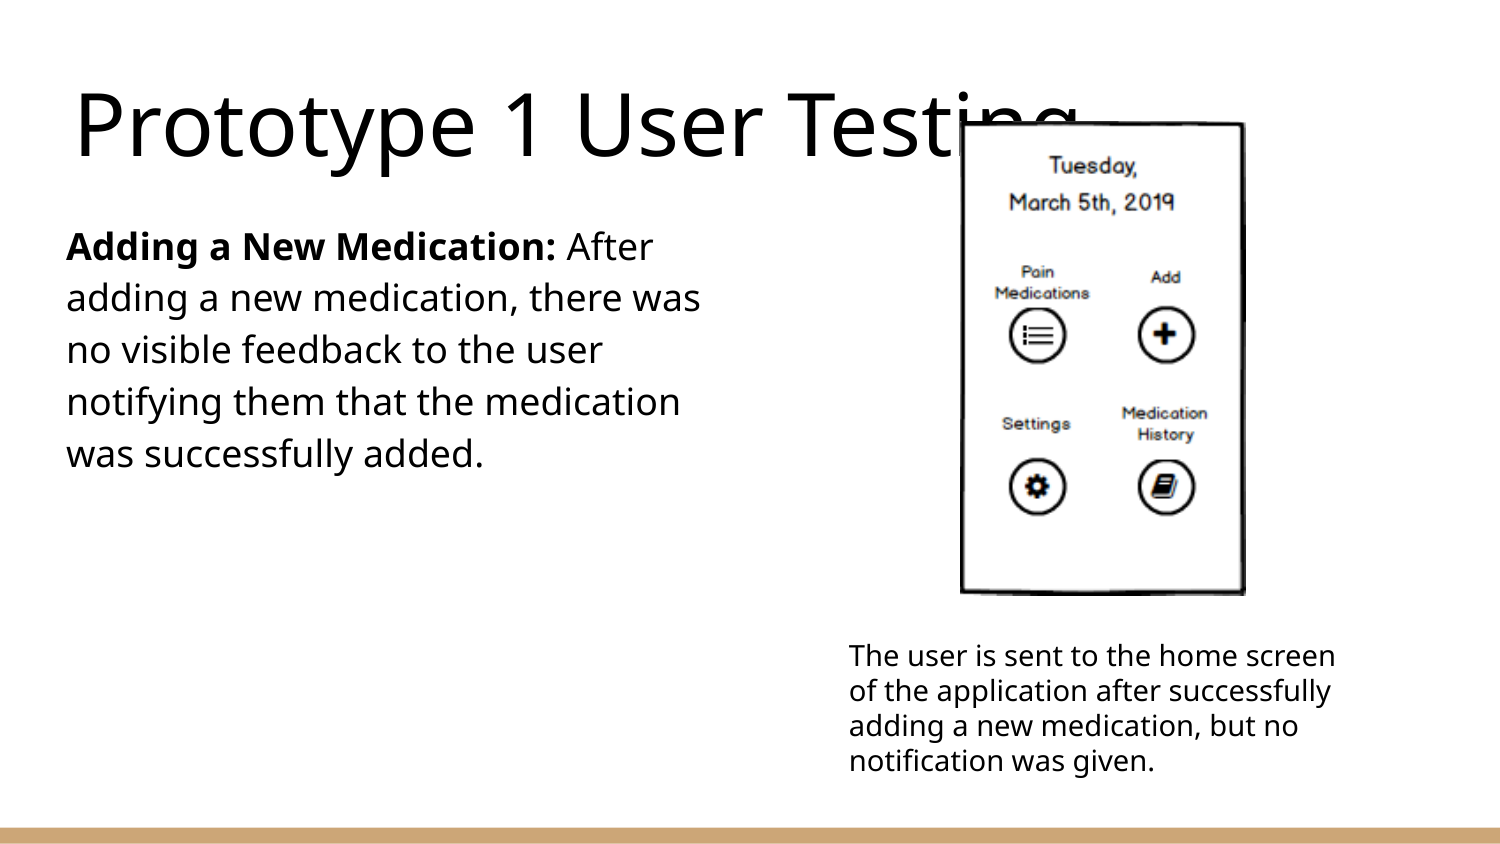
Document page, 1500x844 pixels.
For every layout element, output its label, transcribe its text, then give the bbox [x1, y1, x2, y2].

list Adding a New Medication: After adding a new medication, there was no visible feedback to the user notifying them that the medication was successfully added. [51, 200, 740, 752]
text_box The user is sent to the home screen of the application after successfully adding a new medication, but no notification was given. [833, 622, 1376, 789]
title Prototype 1 User Testing [58, 52, 1457, 190]
picture [960, 121, 1246, 596]
